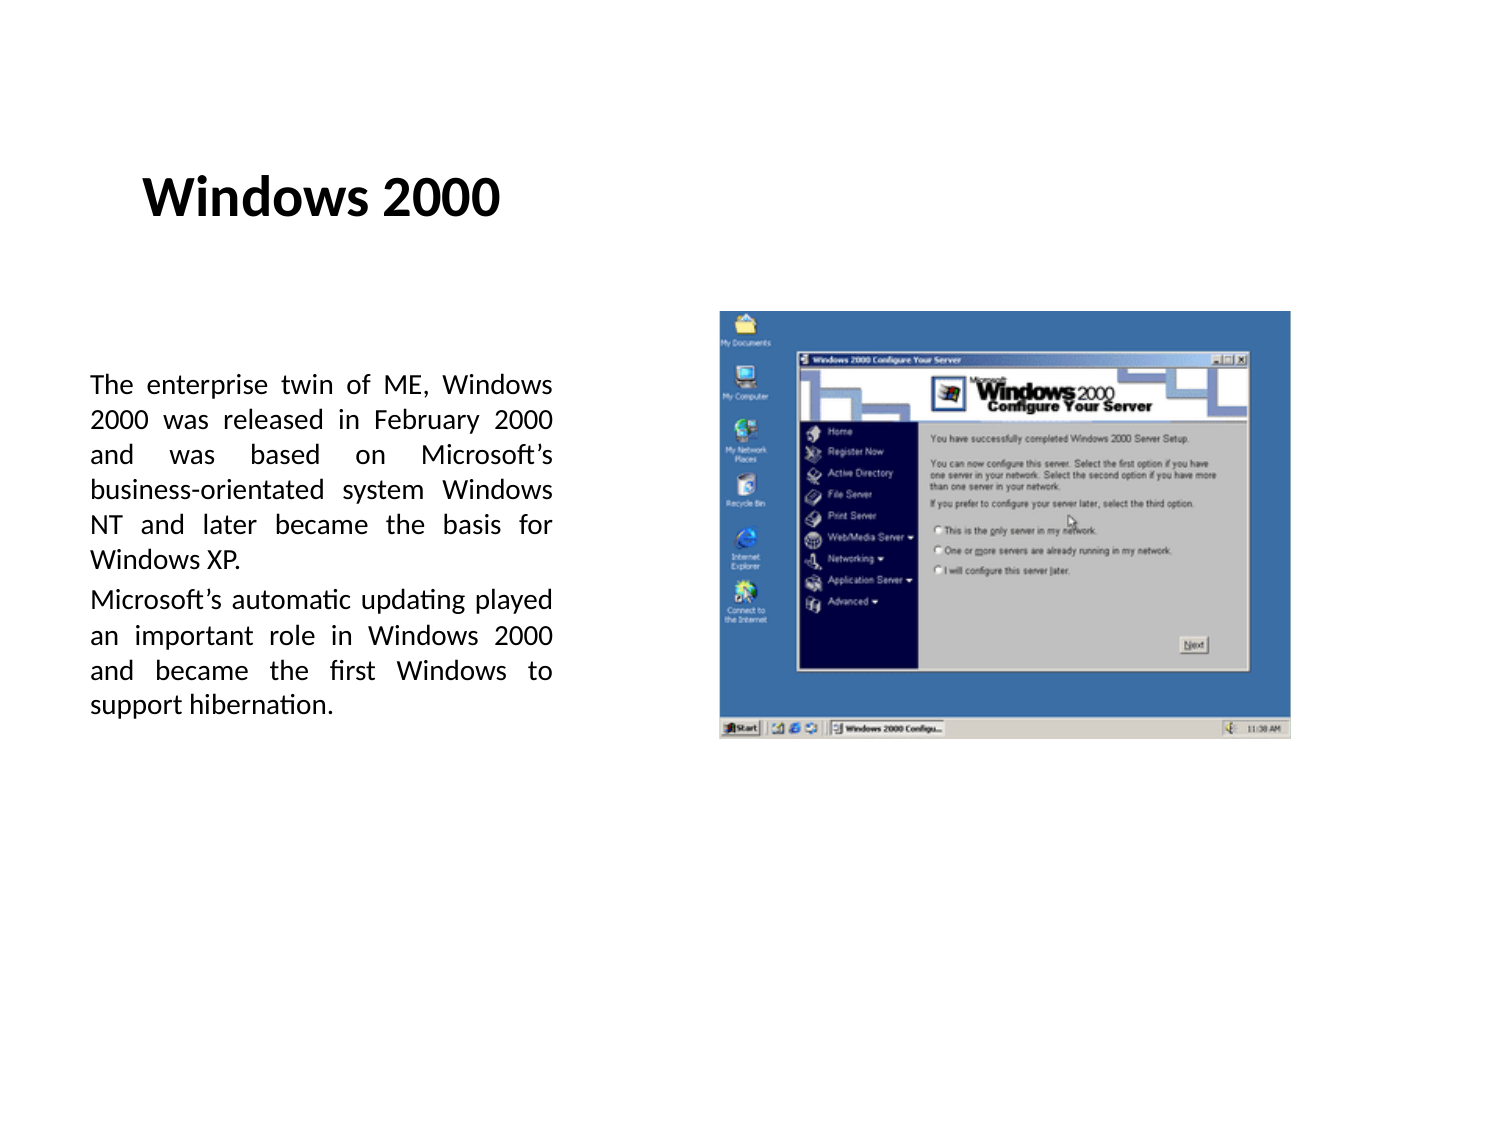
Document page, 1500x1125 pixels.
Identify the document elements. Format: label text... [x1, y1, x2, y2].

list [645, 311, 1367, 739]
title Windows 2000 [75, 44, 569, 235]
list The enterprise twin of ME, Windows 2000 was released in February 2000 and was based on Microsoft’s business-orientated system Windows NT and later became the basis for Windows XP. Microsoft’s automatic updating played an important role in Windows 2000 and became the first Windows to support hibernation. [75, 235, 569, 1005]
